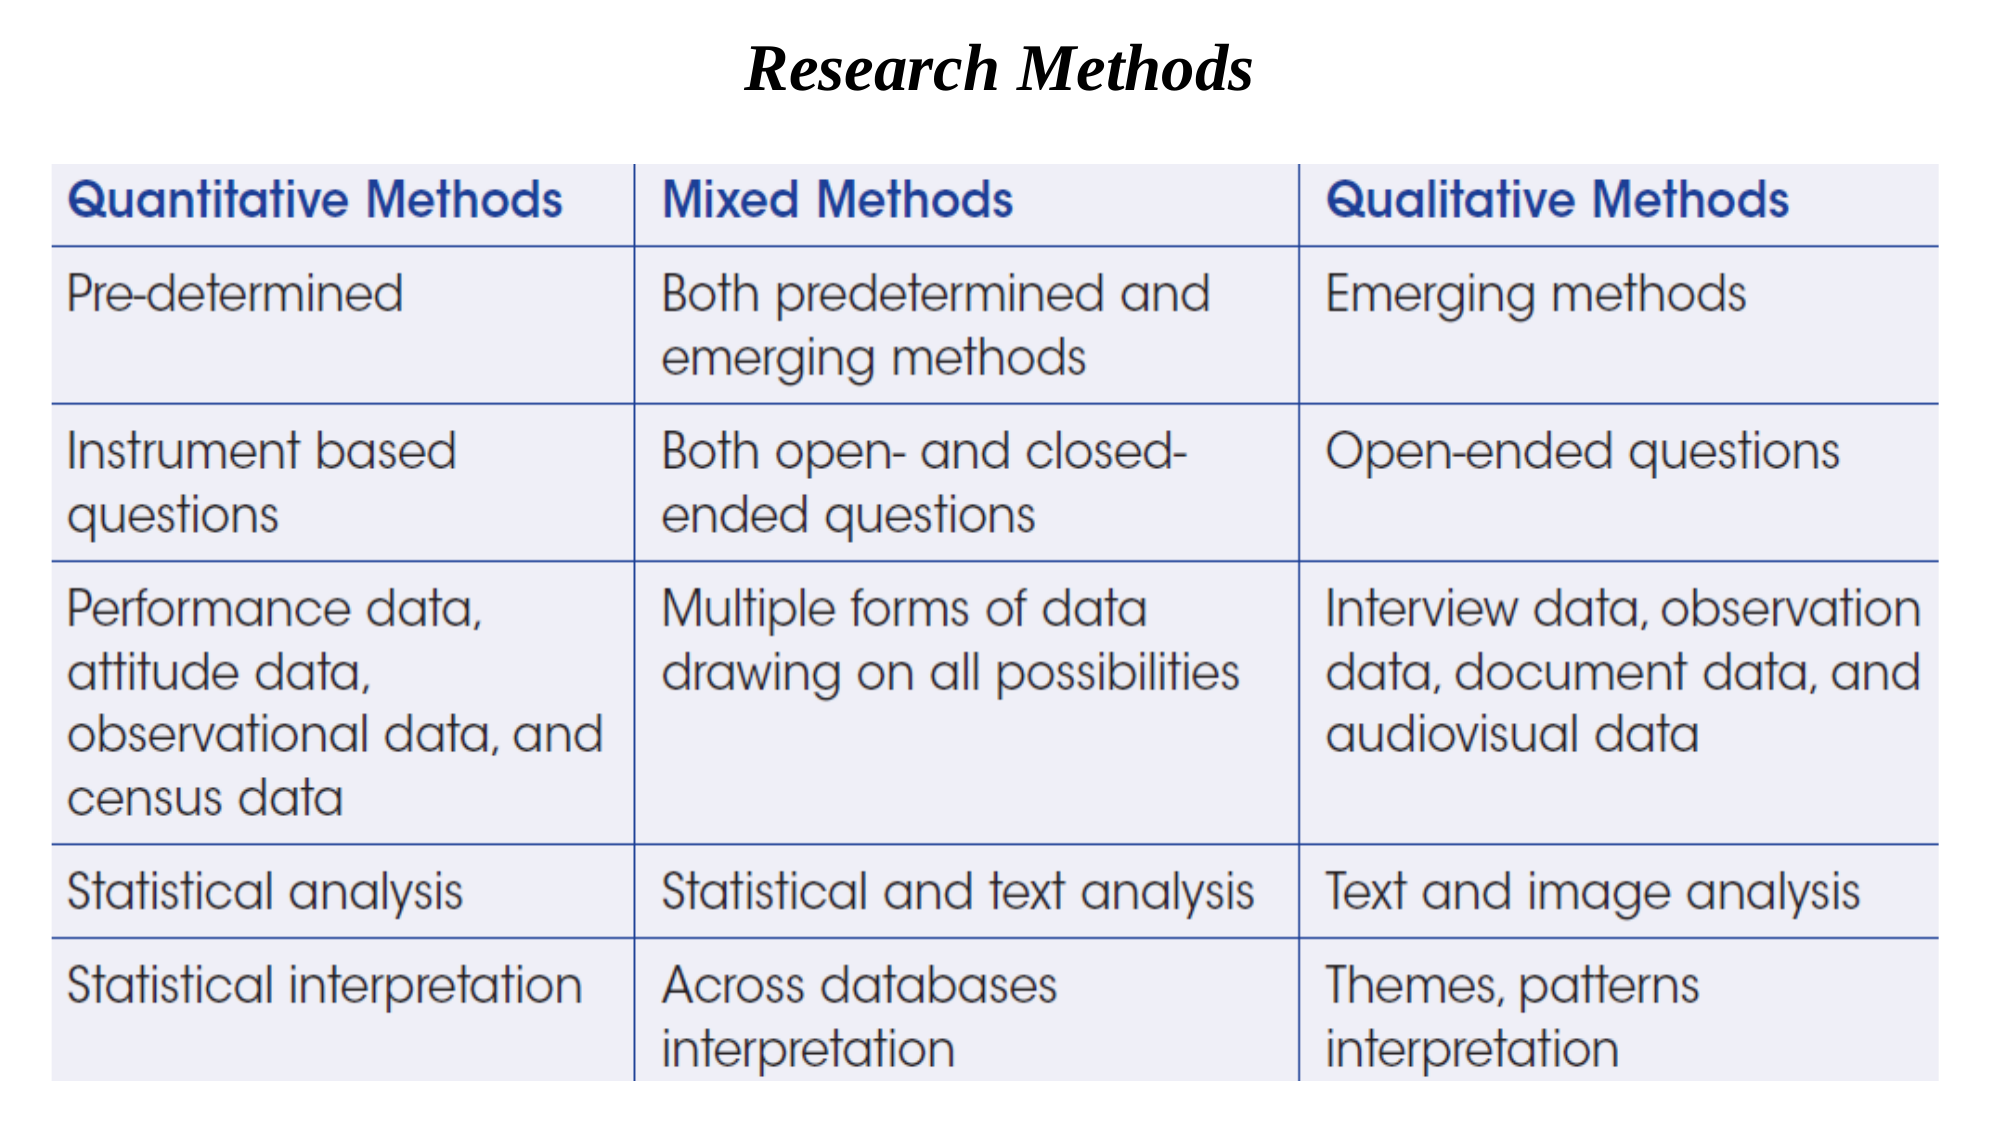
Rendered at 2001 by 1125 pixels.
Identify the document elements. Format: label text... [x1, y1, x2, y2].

title Research Methods [137, 38, 1863, 100]
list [51, 164, 1939, 1081]
